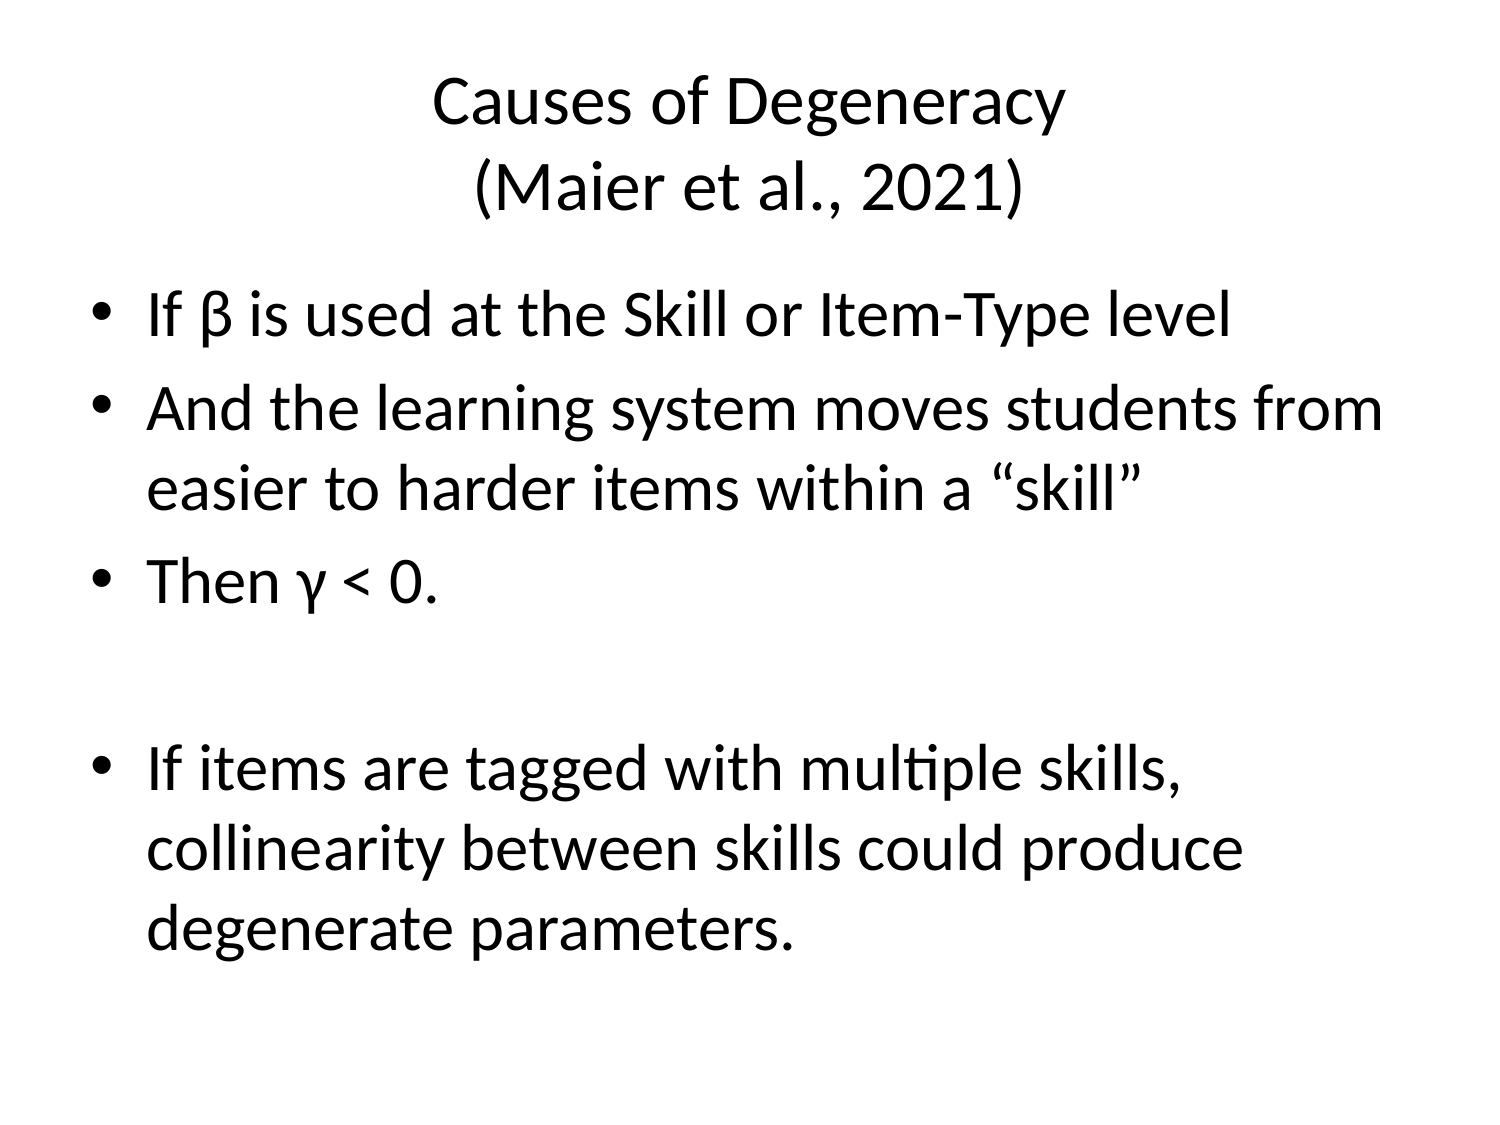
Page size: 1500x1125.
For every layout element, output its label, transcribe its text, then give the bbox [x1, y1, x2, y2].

title Causes of Degeneracy (Maier et al., 2021) [75, 45, 1425, 233]
list If β is used at the Skill or Item-Type level And the learning system moves students from easier to harder items within a “skill” Then γ < 0. If items are tagged with multiple skills, collinearity between skills could produce degenerate parameters. [75, 262, 1425, 1005]
